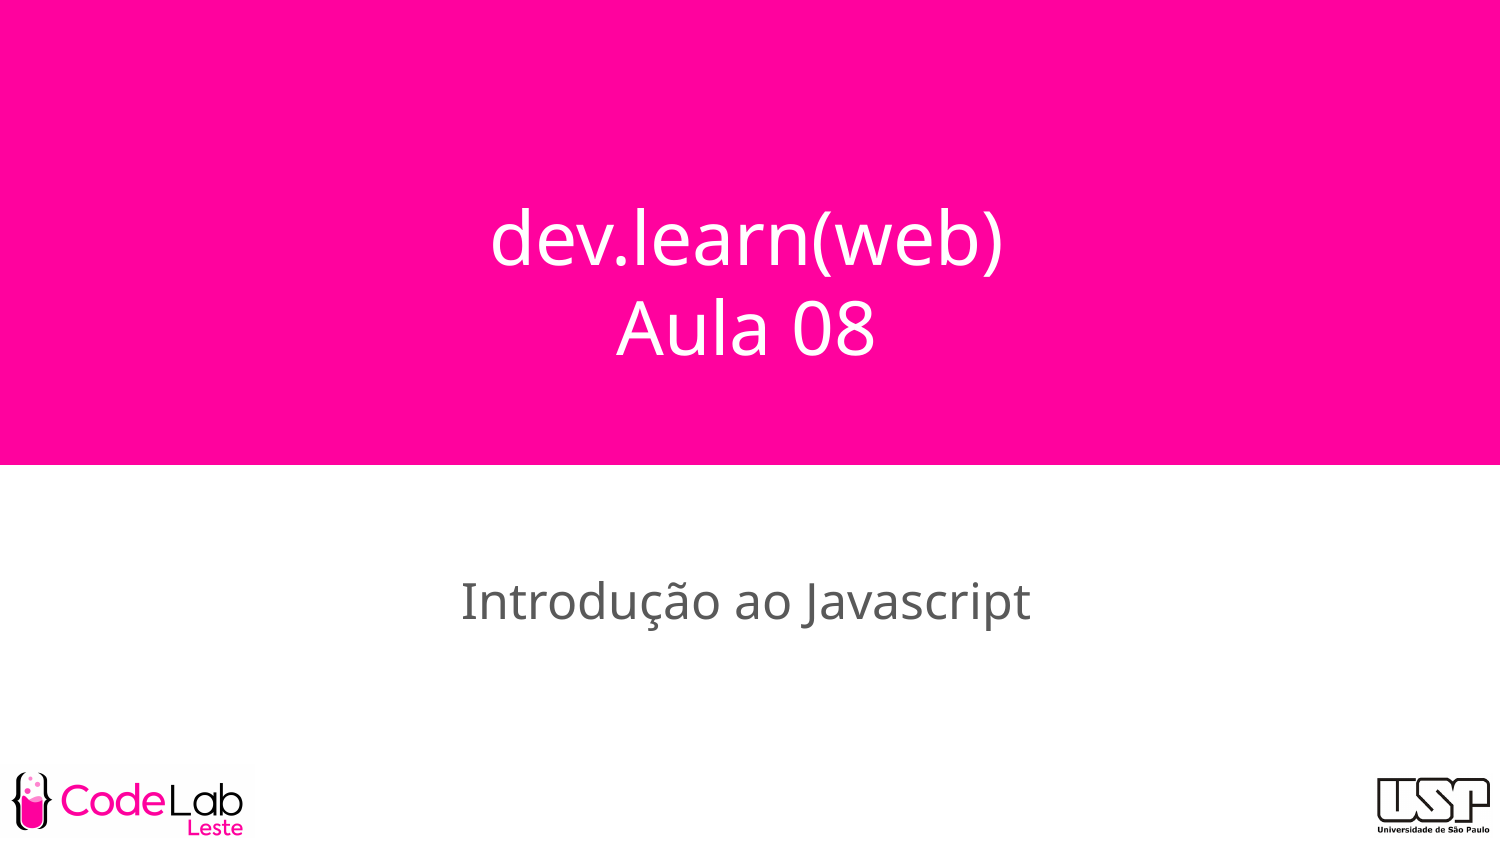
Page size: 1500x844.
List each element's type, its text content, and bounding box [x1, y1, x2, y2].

subtitle Introdução ao Javascript [47, 554, 1446, 685]
picture [0, 763, 256, 838]
title dev.learn(web) Aula 08 [67, 39, 1427, 386]
text_box [0, 0, 1500, 465]
picture [1374, 773, 1494, 838]
